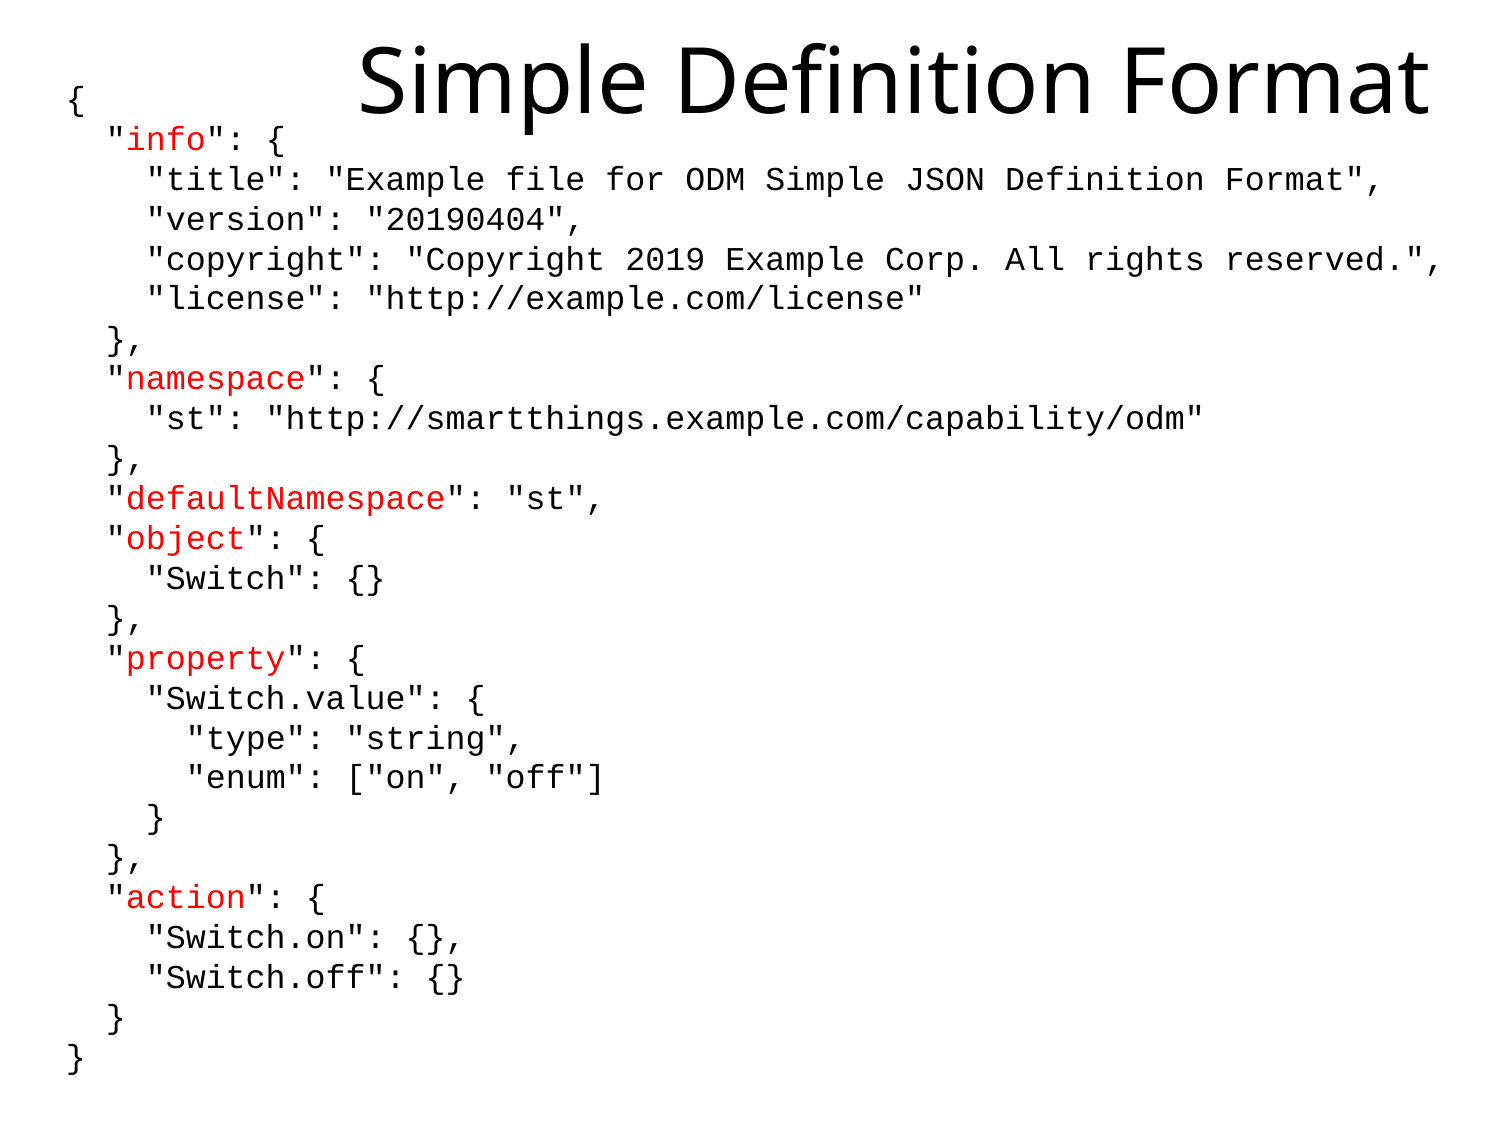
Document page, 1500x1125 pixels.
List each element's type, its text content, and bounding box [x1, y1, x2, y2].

text_box { "info": { "title": "Example file for ODM Simple JSON Definition Format", "version": "20190404", "copyright": "Copyright 2019 Example Corp. All rights reserved.", "license": "http://example.com/license" }, "namespace": { "st": "http://smartthings.example.com/capability/odm" }, "defaultNamespace": "st", "object": { "Switch": {} }, "property": { "Switch.value": { "type": "string", "enum": ["on", "off"] } }, "action": { "Switch.on": {}, "Switch.off": {} } } [51, 69, 1500, 1083]
title Simple Definition Format [342, 0, 1500, 69]
